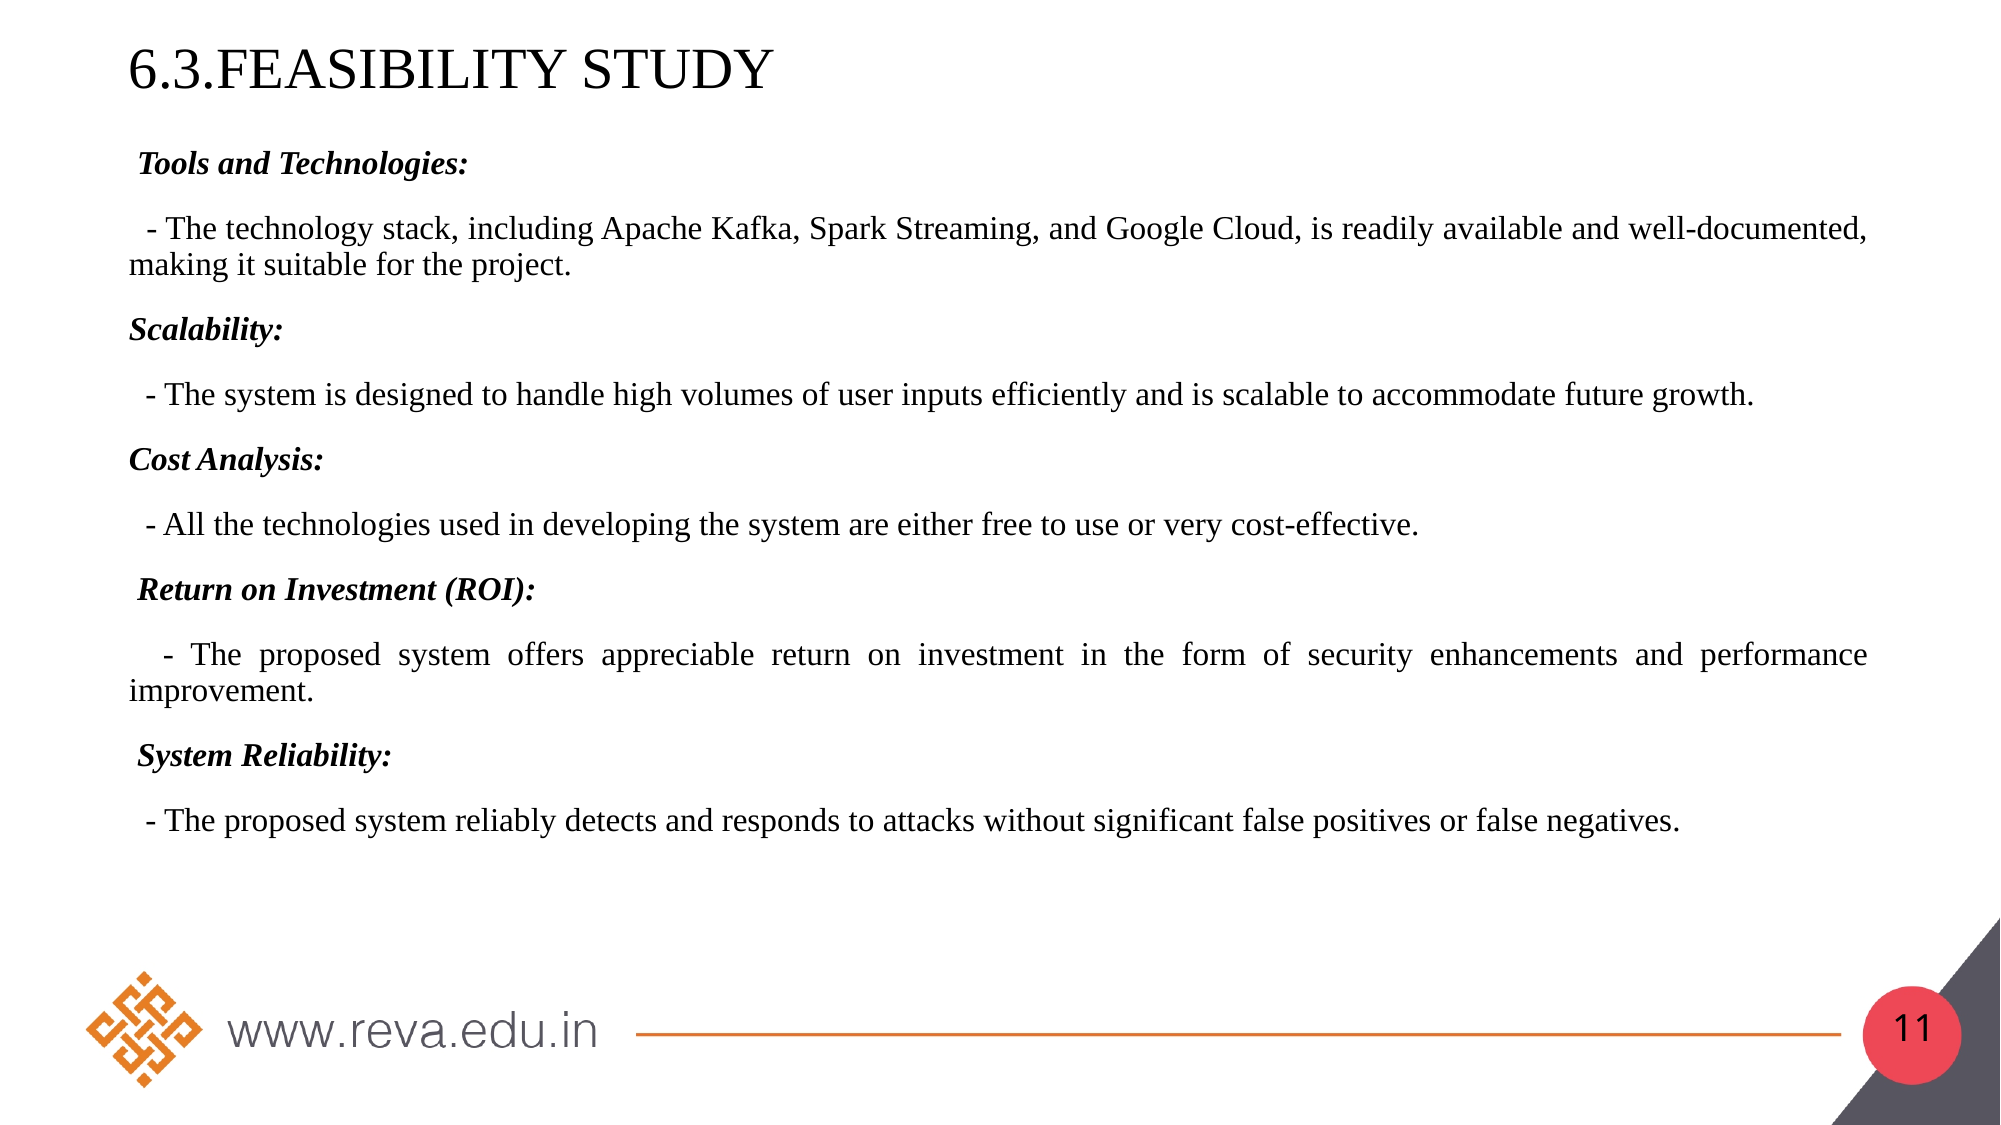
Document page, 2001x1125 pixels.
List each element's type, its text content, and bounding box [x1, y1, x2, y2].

picture [0, 0, 2000, 1125]
list Tools and Technologies: - The technology stack, including Apache Kafka, Spark Streaming, and Google Cloud, is readily available and well-documented, making it suitable for the project. Scalability: - The system is designed to handle high volumes of user inputs efficiently and is scalable to accommodate future growth. Cost Analysis: - All the technologies used in developing the system are either free to use or very cost-effective. Return on Investment (ROI): - The proposed system offers appreciable return on investment in the form of security enhancements and performance improvement. System Reliability: - The proposed system reliably detects and responds to attacks without significant false positives or false negatives. [114, 138, 1886, 1000]
title 6.3.Feasibility study [114, 0, 1134, 138]
slide_number 11 [1864, 999, 1963, 1060]
